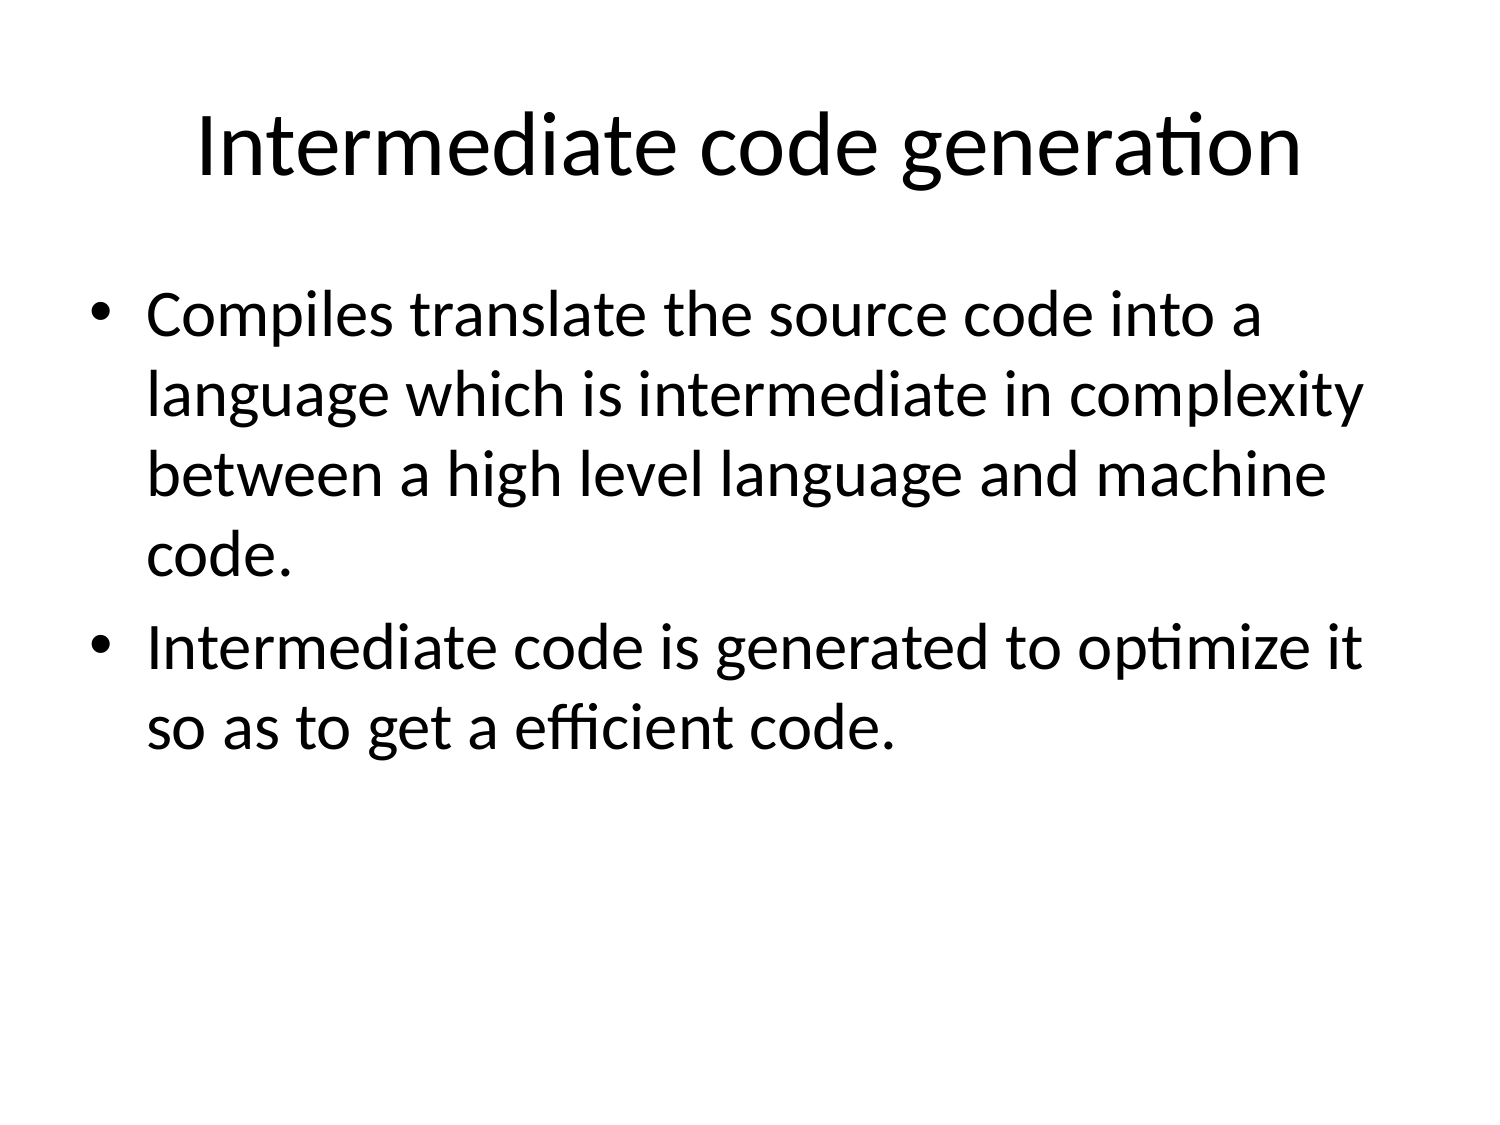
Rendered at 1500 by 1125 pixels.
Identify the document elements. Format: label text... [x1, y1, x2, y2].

text_box Intermediate code generation [75, 45, 1425, 233]
text_box Compiles translate the source code into a language which is intermediate in complexity between a high level language and machine code. Intermediate code is generated to optimize it so as to get a efficient code. [75, 262, 1425, 1005]
